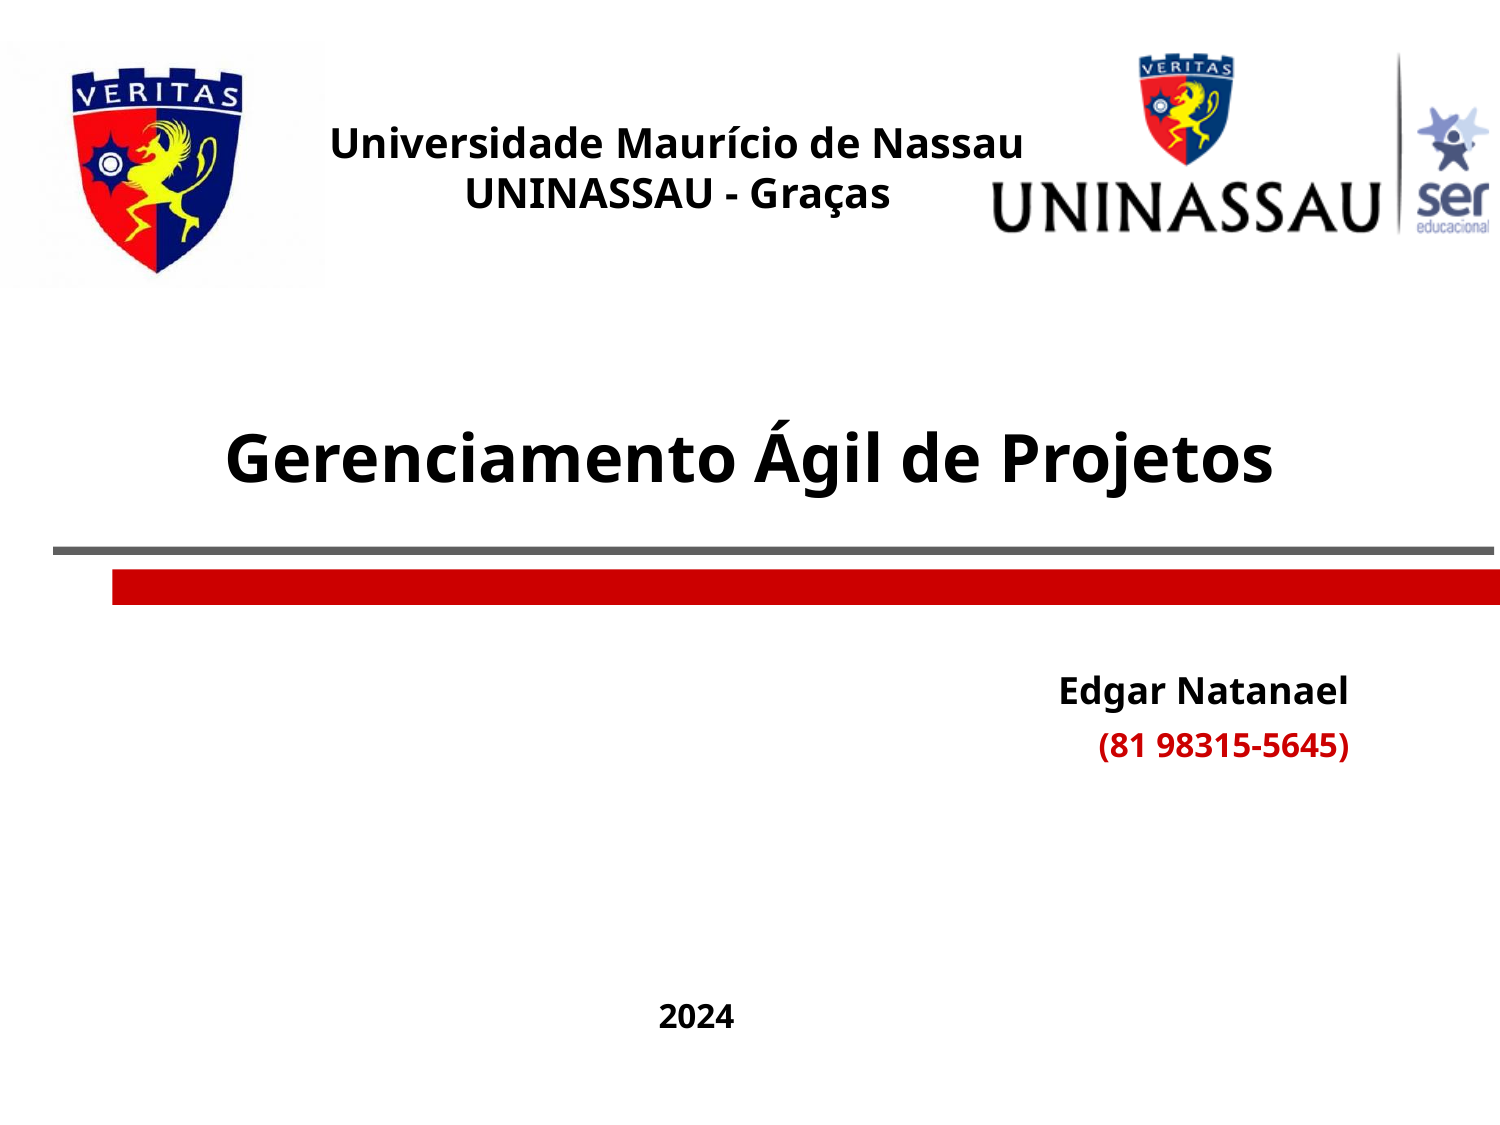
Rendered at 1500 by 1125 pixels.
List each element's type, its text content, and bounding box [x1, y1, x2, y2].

text_box Universidade Maurício de Nassau UNINASSAU - Graças [325, 109, 986, 225]
text_box 2024 [643, 987, 750, 1083]
picture [0, 41, 325, 288]
picture [986, 49, 1500, 245]
title Gerenciamento Ágil de Projetos [112, 362, 1388, 550]
text_box Edgar Natanael (81 98315-5645) [314, 664, 1365, 913]
